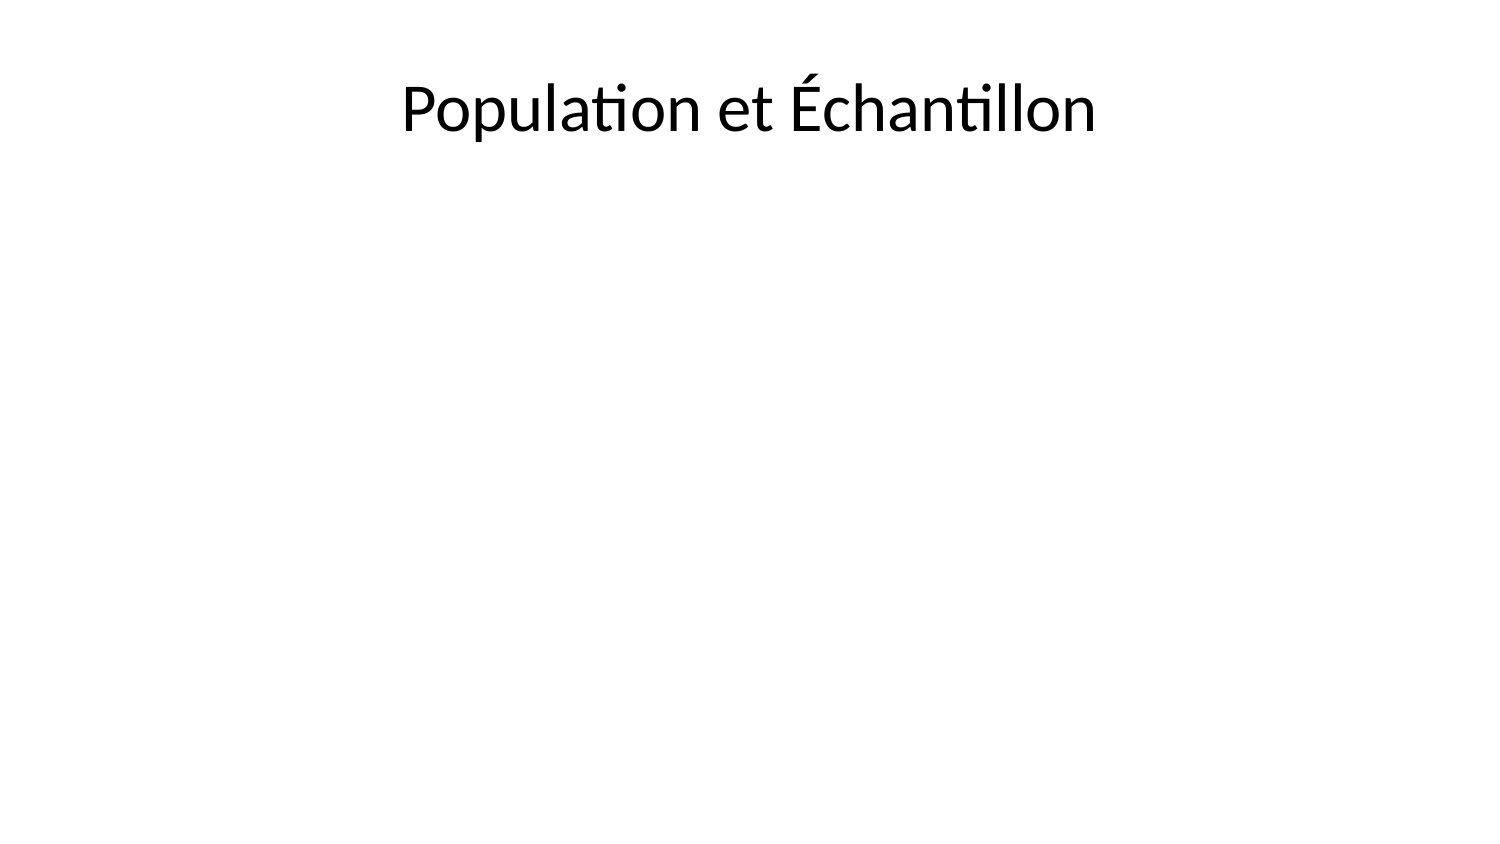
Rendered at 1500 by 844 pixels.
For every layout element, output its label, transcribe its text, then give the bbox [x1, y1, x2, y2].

title Population et Échantillon [75, 33, 1425, 175]
